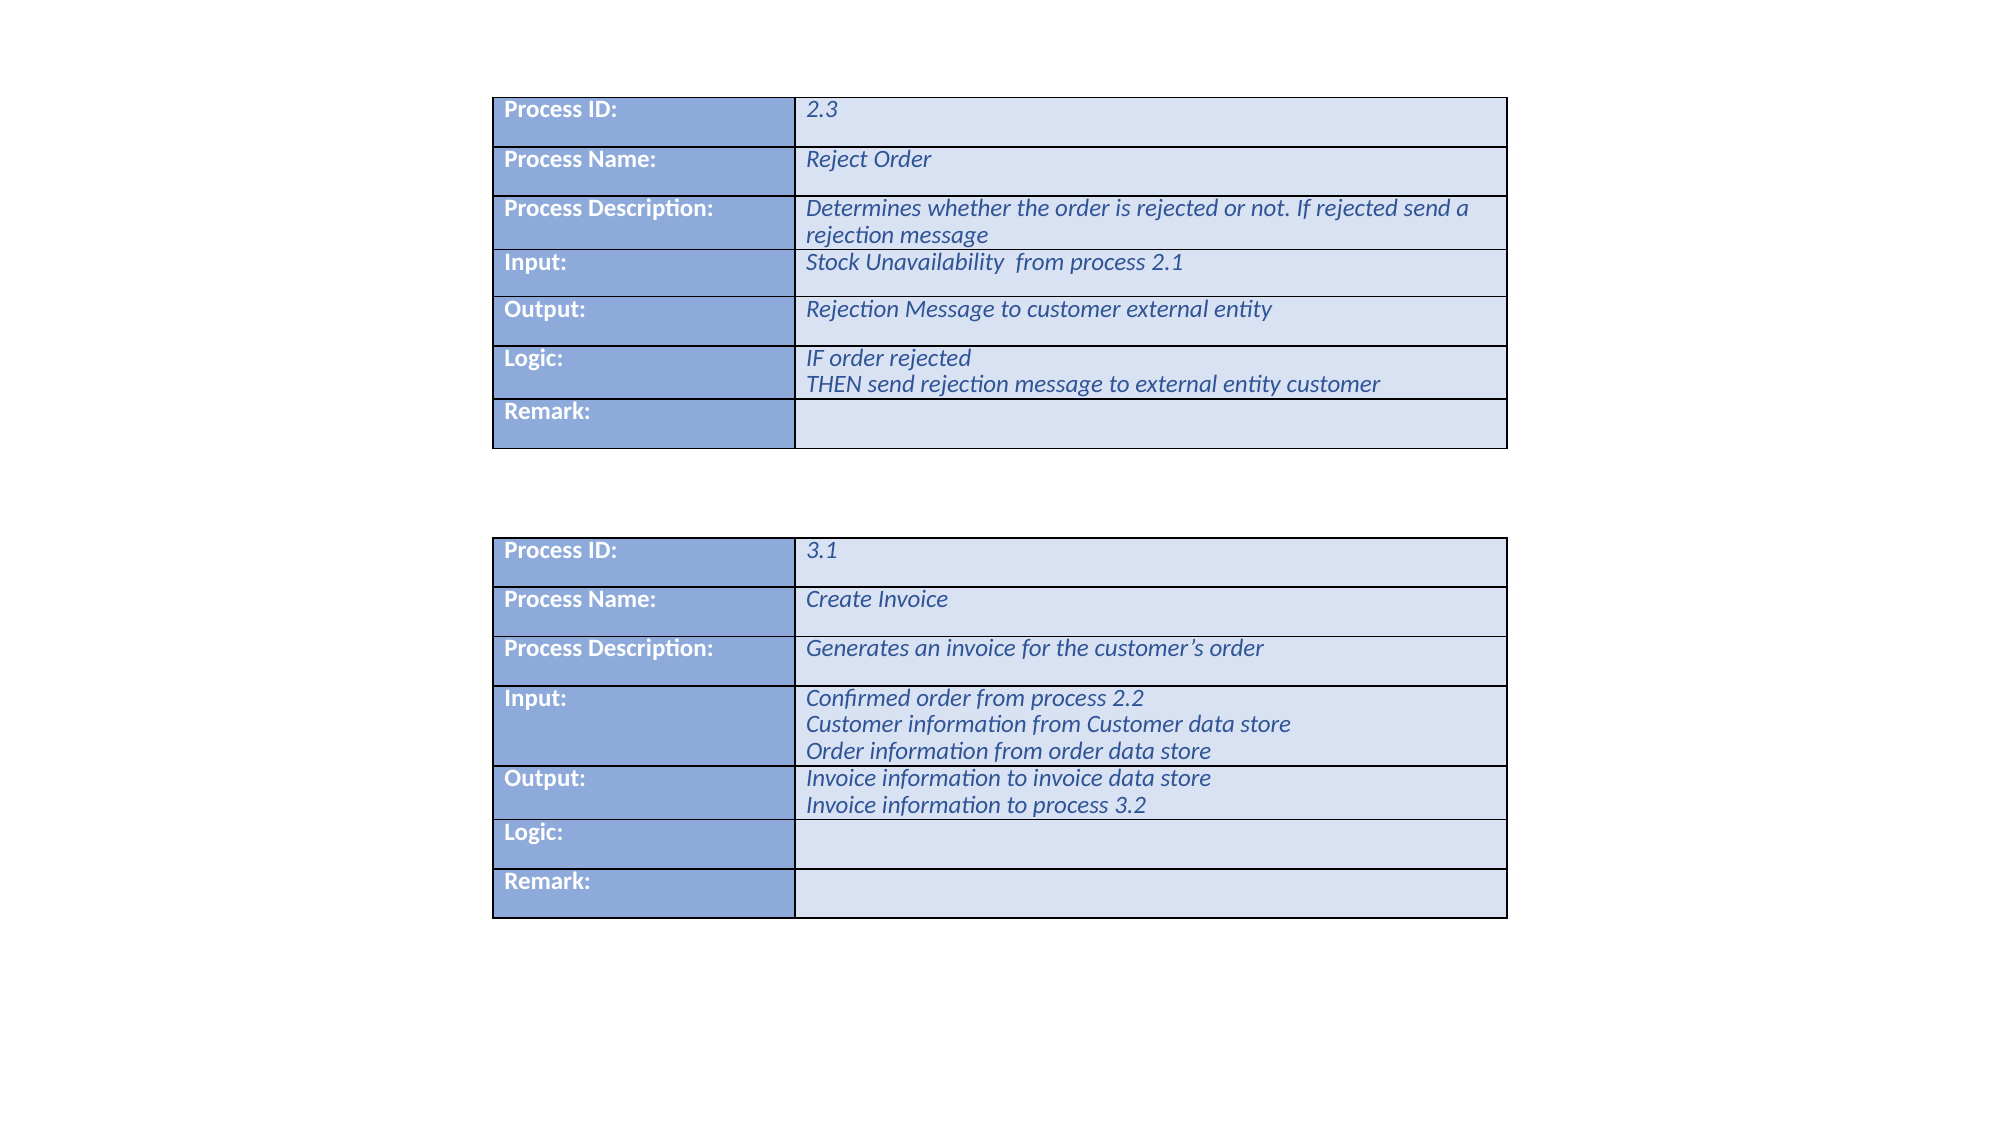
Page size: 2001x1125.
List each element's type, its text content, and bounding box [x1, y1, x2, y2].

table_cell Output: [494, 767, 794, 819]
table_cell Determines whether the order is rejected or not. If rejected send a rejection message [796, 197, 1506, 249]
table_cell [796, 400, 1506, 448]
table_cell Reject Order [796, 148, 1506, 195]
table_cell Output: [494, 297, 794, 345]
table_cell IF order rejected THEN send rejection message to external entity customer [796, 347, 1506, 398]
table_cell Process Description: [494, 637, 794, 685]
table_header 3.1 [796, 539, 1506, 586]
table_cell Input: [494, 687, 794, 765]
table_cell [796, 870, 1506, 917]
table_cell Confirmed order from process 2.2 Customer information from Customer data store Order information from order data store [796, 687, 1506, 765]
table_cell Remark: [494, 400, 794, 448]
table_cell Process Name: [494, 148, 794, 195]
table_cell Process Name: [494, 588, 794, 636]
table_cell [796, 820, 1506, 868]
table_cell Input: [494, 250, 794, 296]
table_header 2.3 [796, 98, 1506, 146]
table_header Process ID: [494, 98, 794, 146]
table_cell Remark: [494, 870, 794, 917]
table_header Process ID: [494, 539, 794, 586]
table_cell Invoice information to invoice data store Invoice information to process 3.2 [796, 767, 1506, 819]
table_cell Create Invoice [796, 588, 1506, 636]
table_cell Stock Unavailability from process 2.1 [796, 250, 1506, 296]
table_cell Generates an invoice for the customer’s order [796, 637, 1506, 685]
table_cell Rejection Message to customer external entity [796, 297, 1506, 345]
table_cell Process Description: [494, 197, 794, 249]
table_cell Logic: [494, 820, 794, 868]
table_cell Logic: [494, 347, 794, 398]
